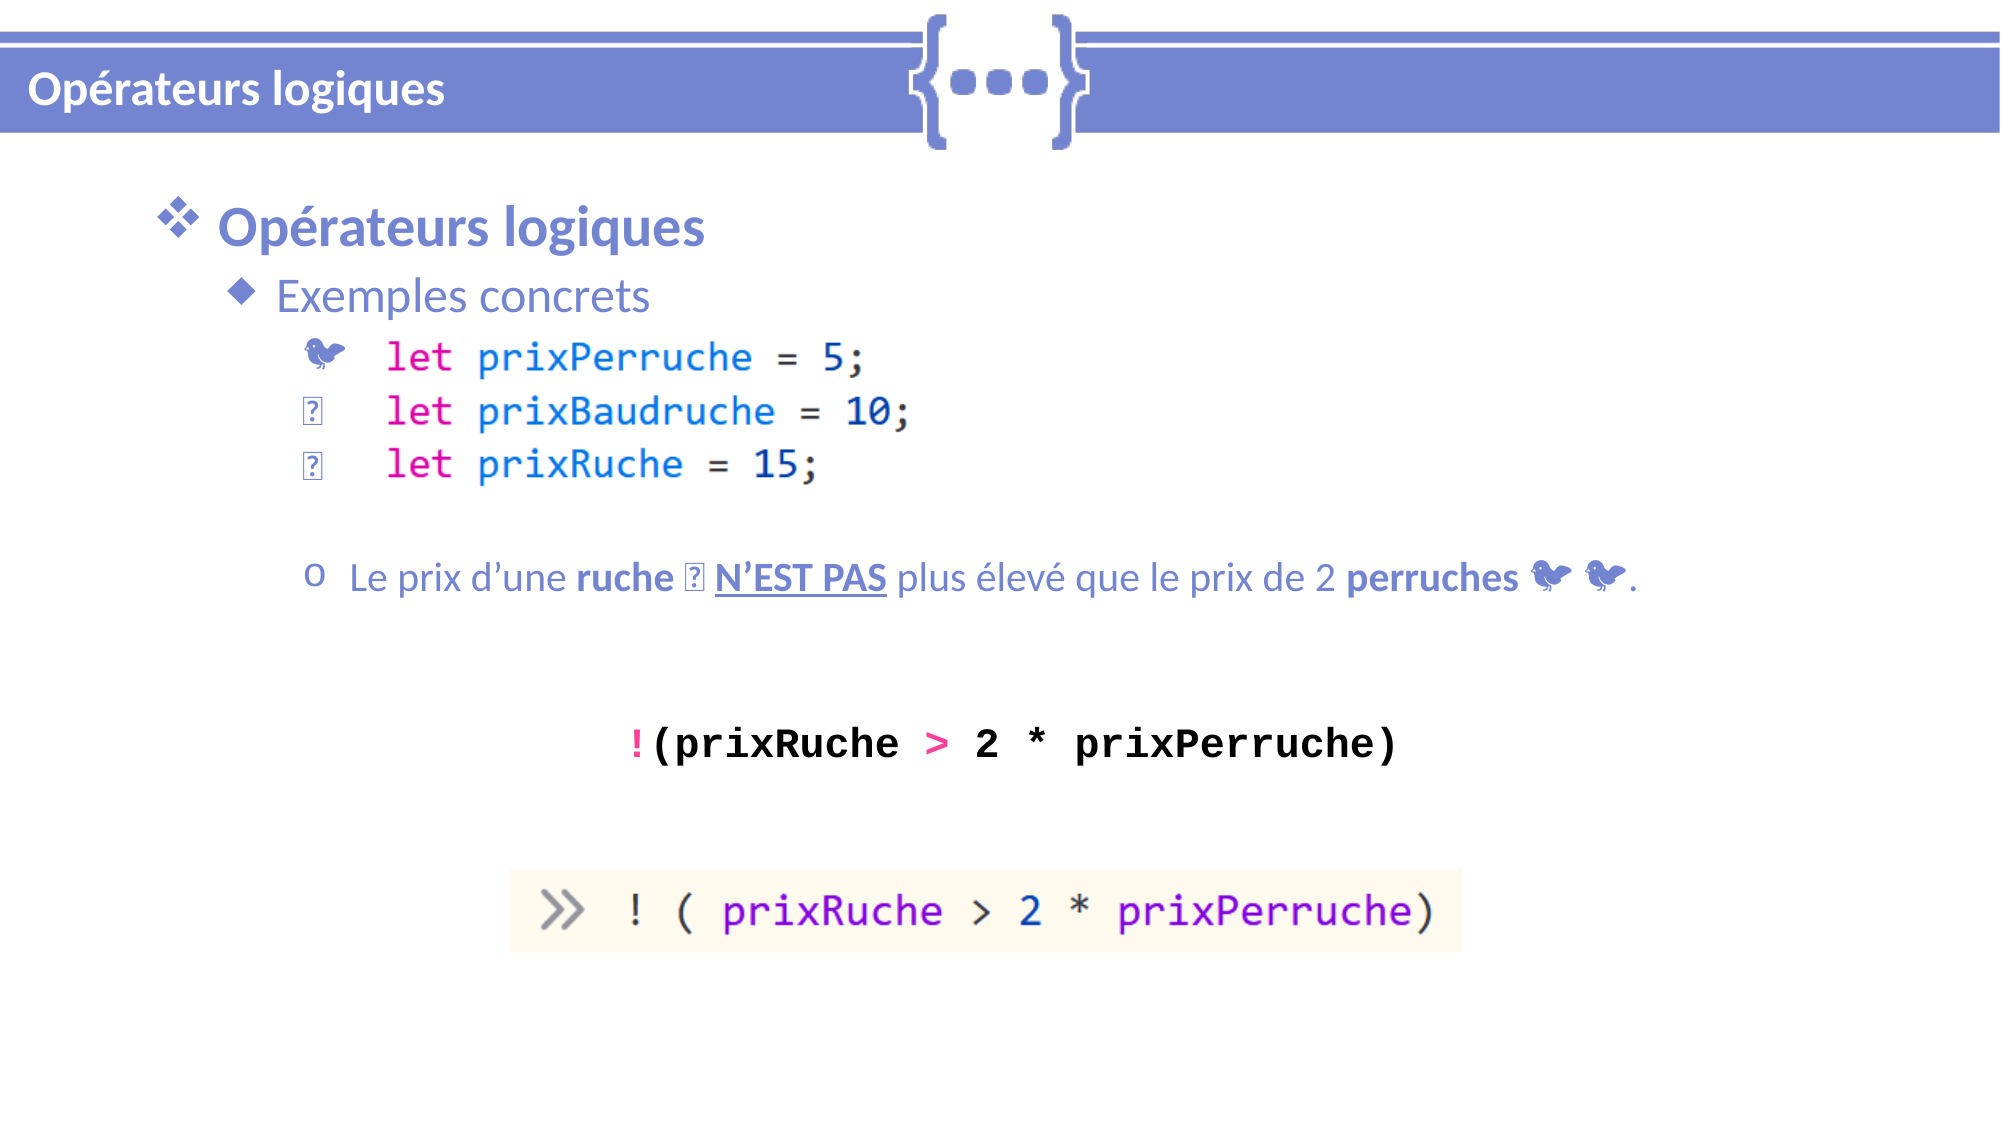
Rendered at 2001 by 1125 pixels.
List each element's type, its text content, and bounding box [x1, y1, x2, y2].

picture [510, 869, 1462, 952]
list Opérateurs logiques Exemples concrets 🐦 let prixPerruche = 5; 🎈 let prixBaudruche = 10; 🐝 let prixRuche = 15; Le prix d’une ruche 🐝 N’EST PAS plus élevé que le prix de 2 perruches 🐦 🐦. !(prixRuche > 2 * prixPerruche) [137, 188, 1862, 1014]
picture [0, 4, 2000, 161]
title Opérateurs logiques [12, 58, 913, 120]
picture [370, 321, 935, 495]
